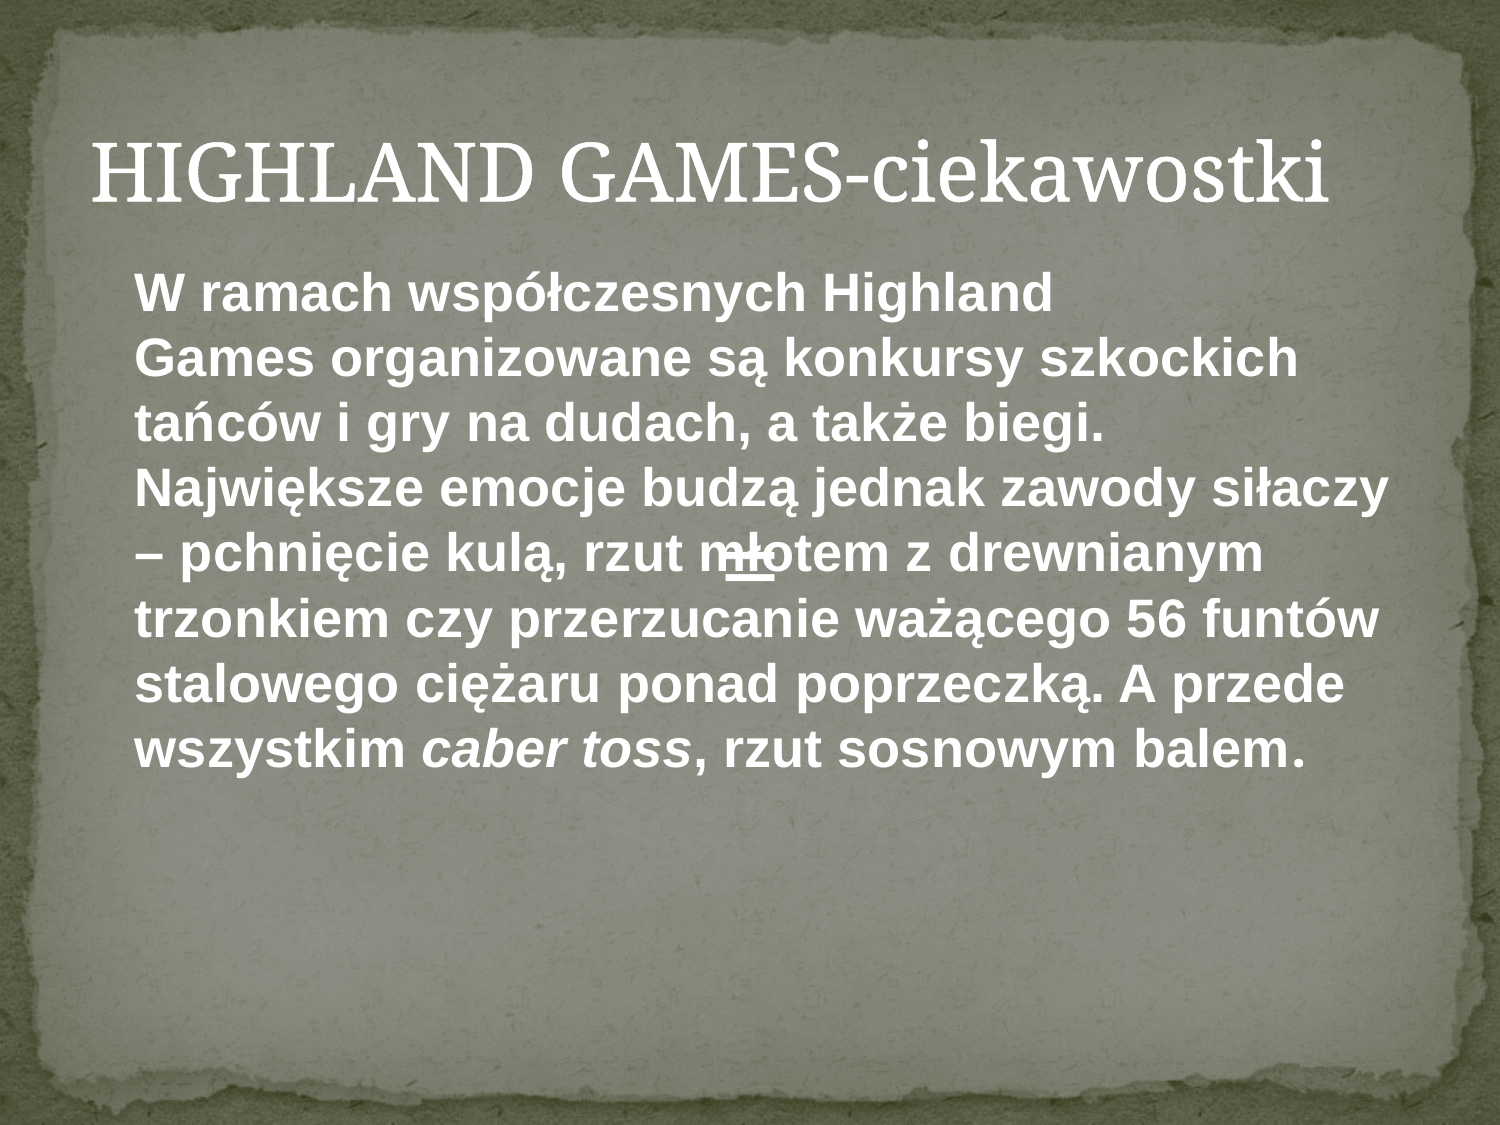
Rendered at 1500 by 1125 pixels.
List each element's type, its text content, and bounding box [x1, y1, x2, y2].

text_box = [703, 486, 797, 637]
title HIGHLAND GAMES-ciekawostki [74, 24, 1425, 225]
list W ramach współczesnych Highland Games organizowane są konkursy szkockich tańców i gry na dudach, a także biegi. Największe emocje budzą jednak zawody siłaczy – pchnięcie kulą, rzut młotem z drewnianym trzonkiem czy przerzucanie ważącego 56 funtów stalowego ciężaru ponad poprzeczką. A przede wszystkim caber toss, rzut sosnowym balem. [75, 249, 1425, 1000]
